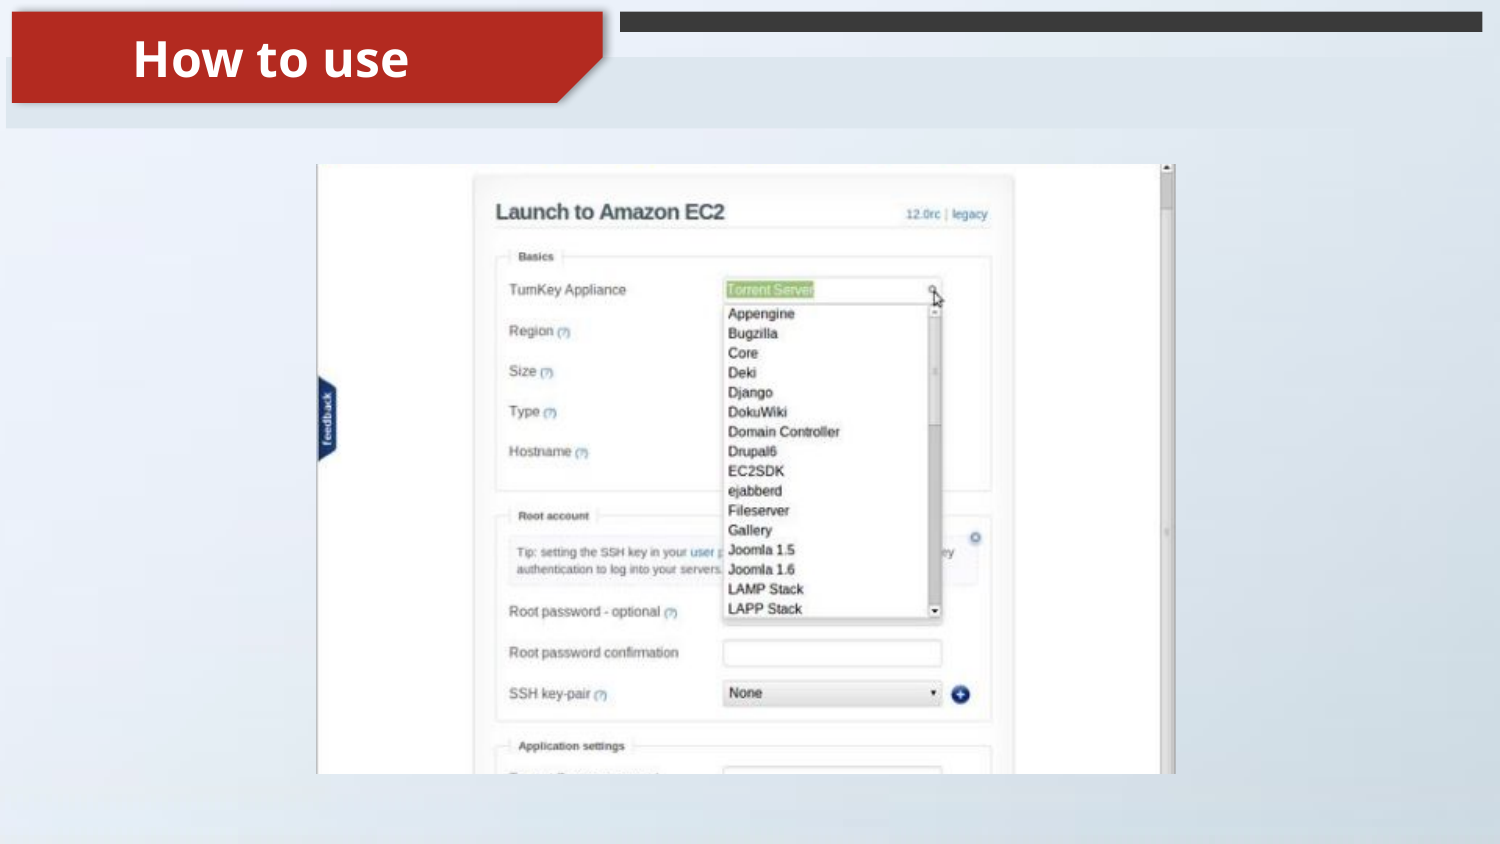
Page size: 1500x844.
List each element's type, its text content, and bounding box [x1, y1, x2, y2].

picture [0, 0, 1500, 844]
text_box [4, 55, 1479, 130]
text_box [11, 11, 603, 103]
text_box How to use [118, 19, 703, 95]
text_box [620, 11, 1483, 32]
